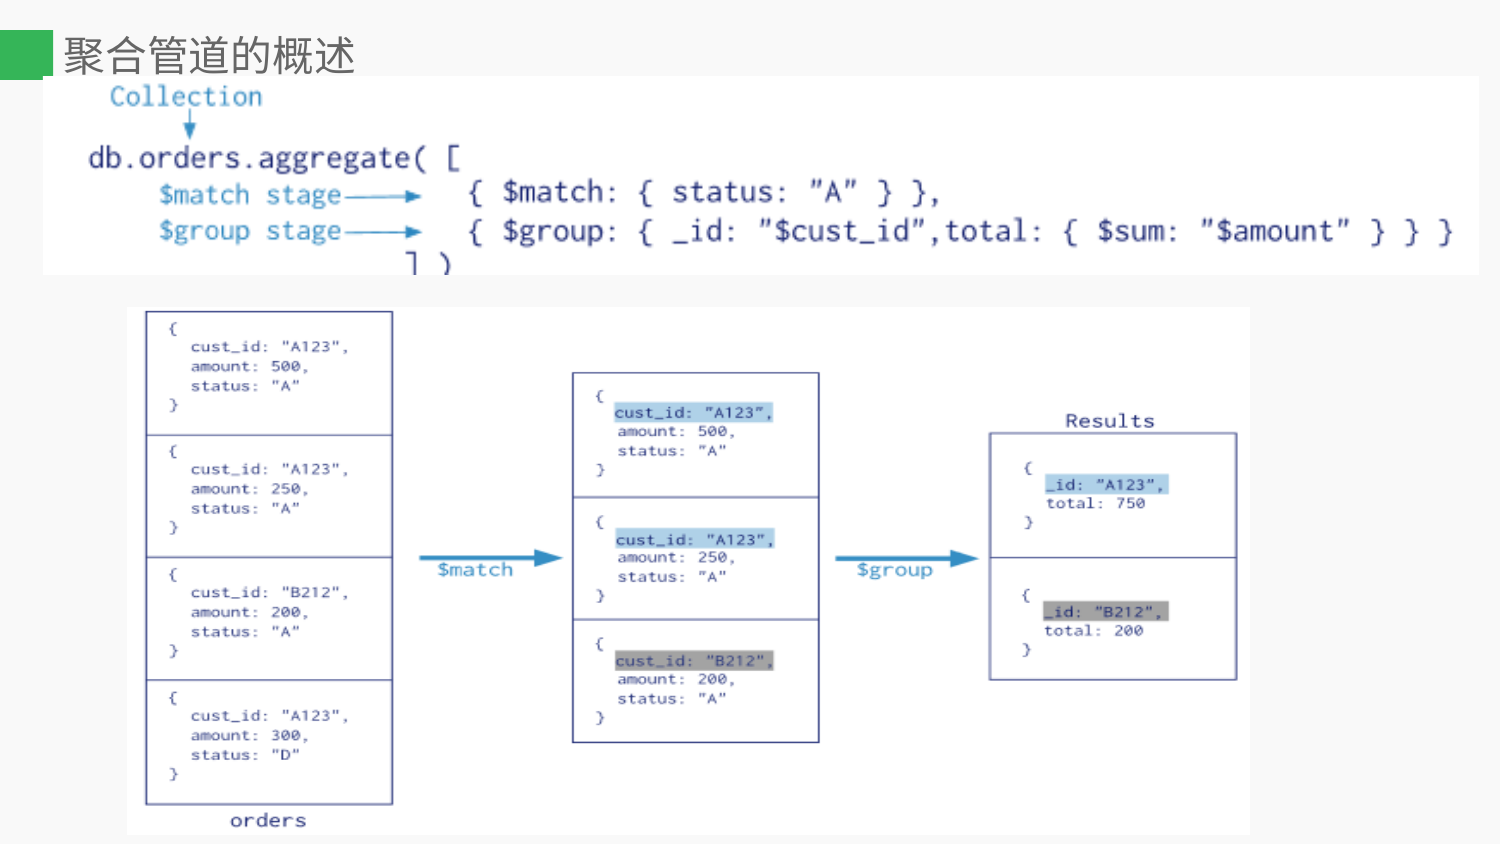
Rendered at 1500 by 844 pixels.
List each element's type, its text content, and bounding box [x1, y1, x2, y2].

title 聚合管道的概述 [63, 25, 1480, 75]
picture [0, 30, 1480, 275]
picture [127, 307, 1251, 835]
